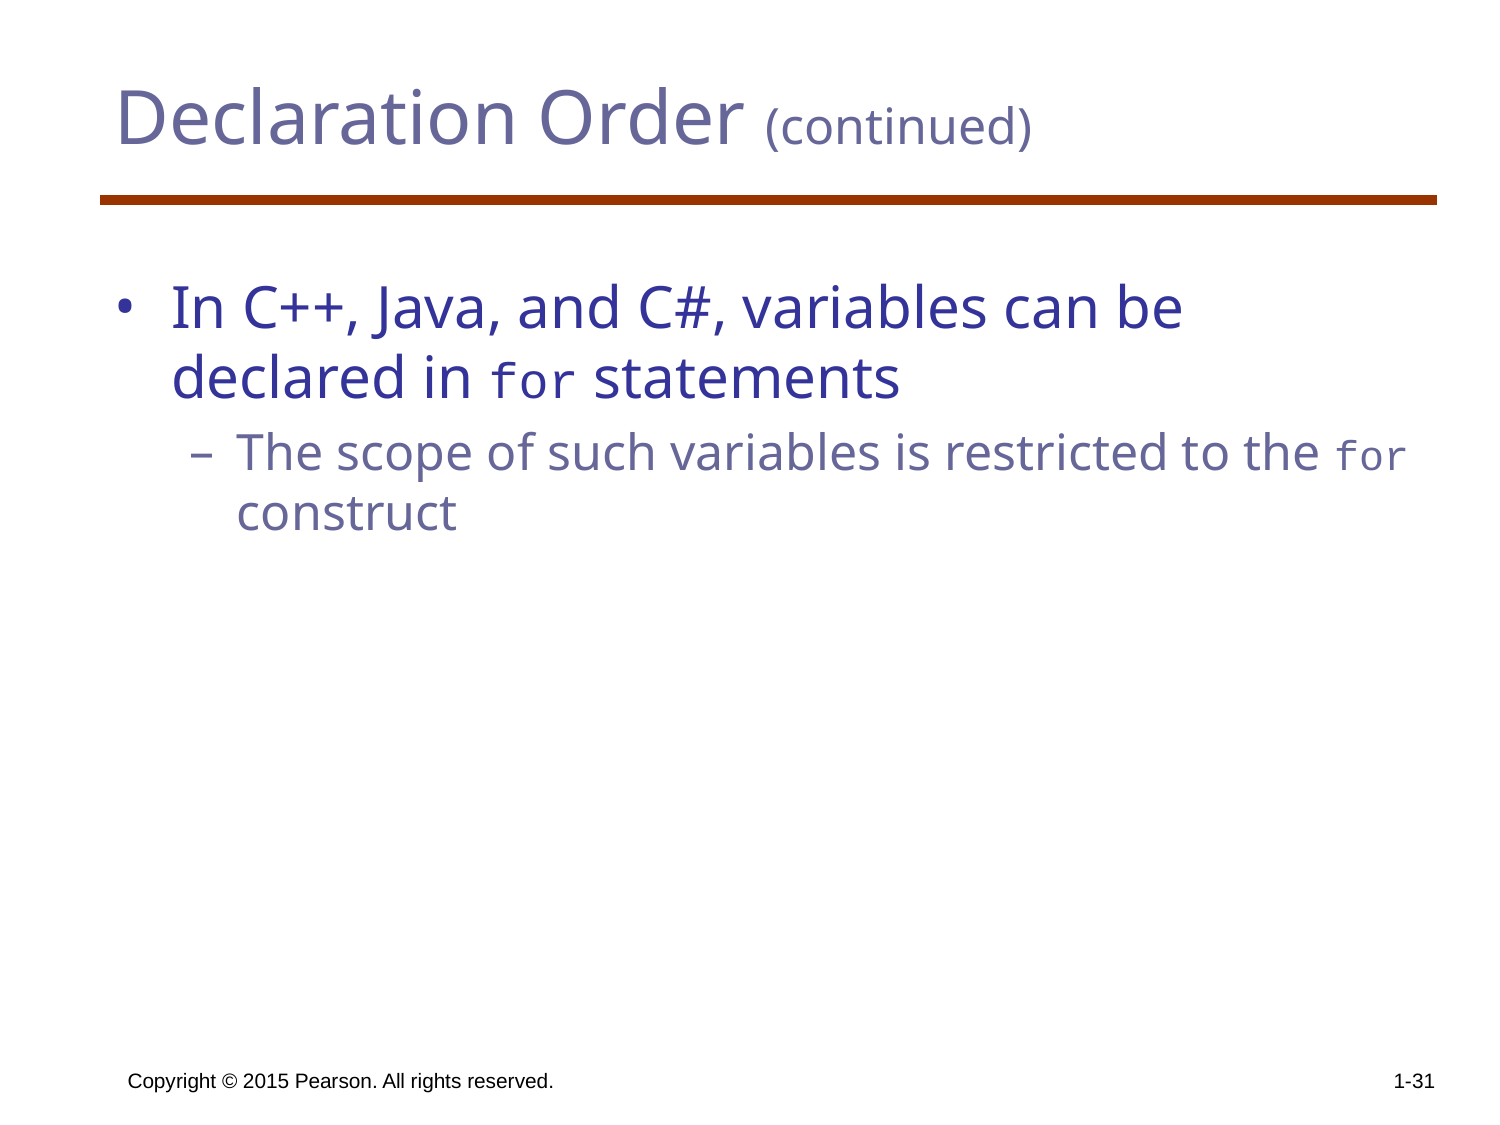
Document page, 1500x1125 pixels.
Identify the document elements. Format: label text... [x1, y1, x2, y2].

text_box Copyright © 2015 Pearson. All rights reserved. [112, 1024, 800, 1100]
list In C++, Java, and C#, variables can be declared in for statements The scope of such variables is restricted to the for construct [99, 262, 1438, 1013]
title Declaration Order (continued) [99, 62, 1438, 250]
text_box 1-‹#› [1137, 1024, 1450, 1100]
